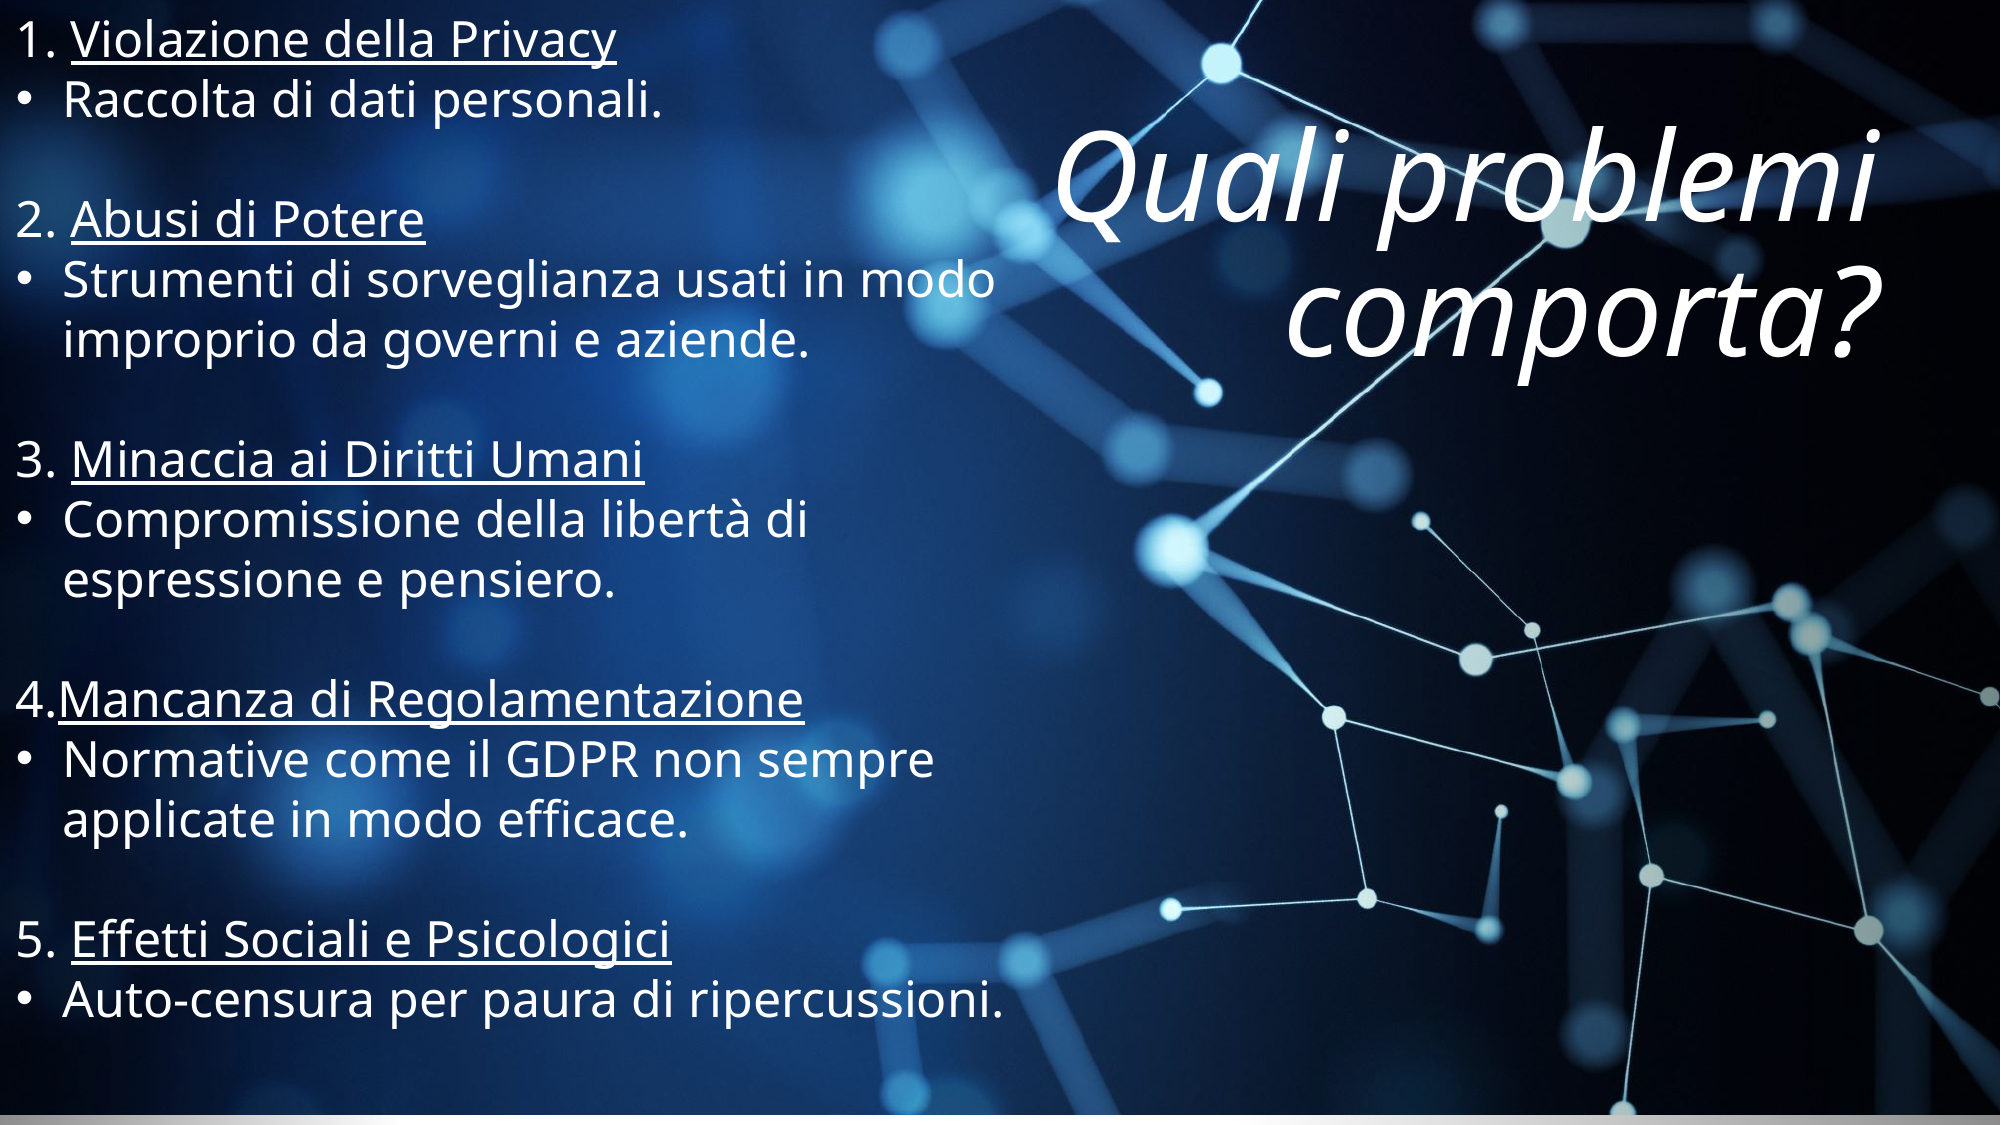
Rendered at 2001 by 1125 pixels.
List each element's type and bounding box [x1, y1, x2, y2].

picture [0, 0, 2000, 1115]
text_box [1236, 1115, 2000, 1125]
text_box [0, 1115, 402, 1125]
